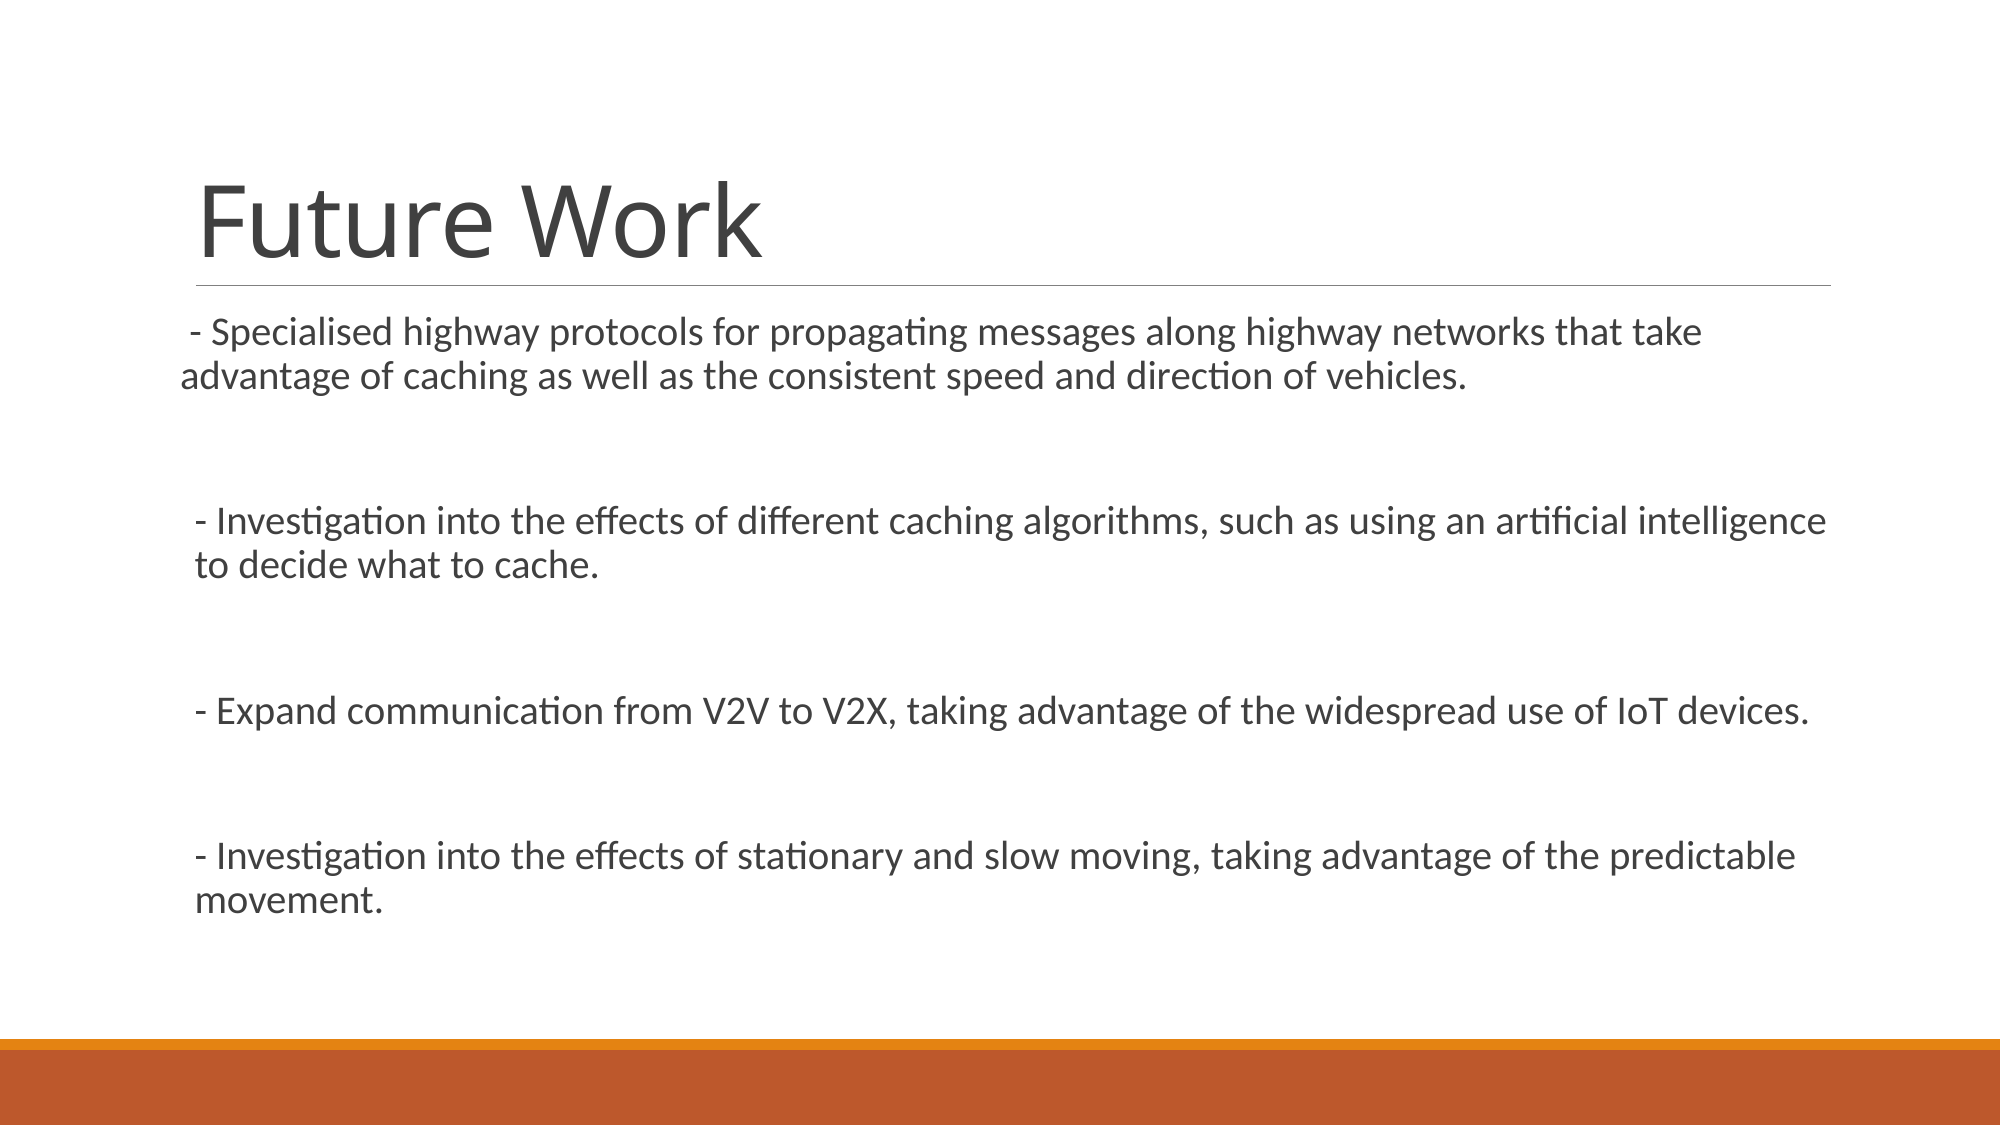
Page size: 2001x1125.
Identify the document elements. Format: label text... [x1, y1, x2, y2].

list - Specialised highway protocols for propagating messages along highway networks that take advantage of caching as well as the consistent speed and direction of vehicles. - Investigation into the effects of different caching algorithms, such as using an artificial intelligence to decide what to cache. - Expand communication from V2V to V2X, taking advantage of the widespread use of IoT devices. - Investigation into the effects of stationary and slow moving, taking advantage of the predictable movement. [180, 302, 1830, 963]
title Future Work [180, 47, 1830, 285]
